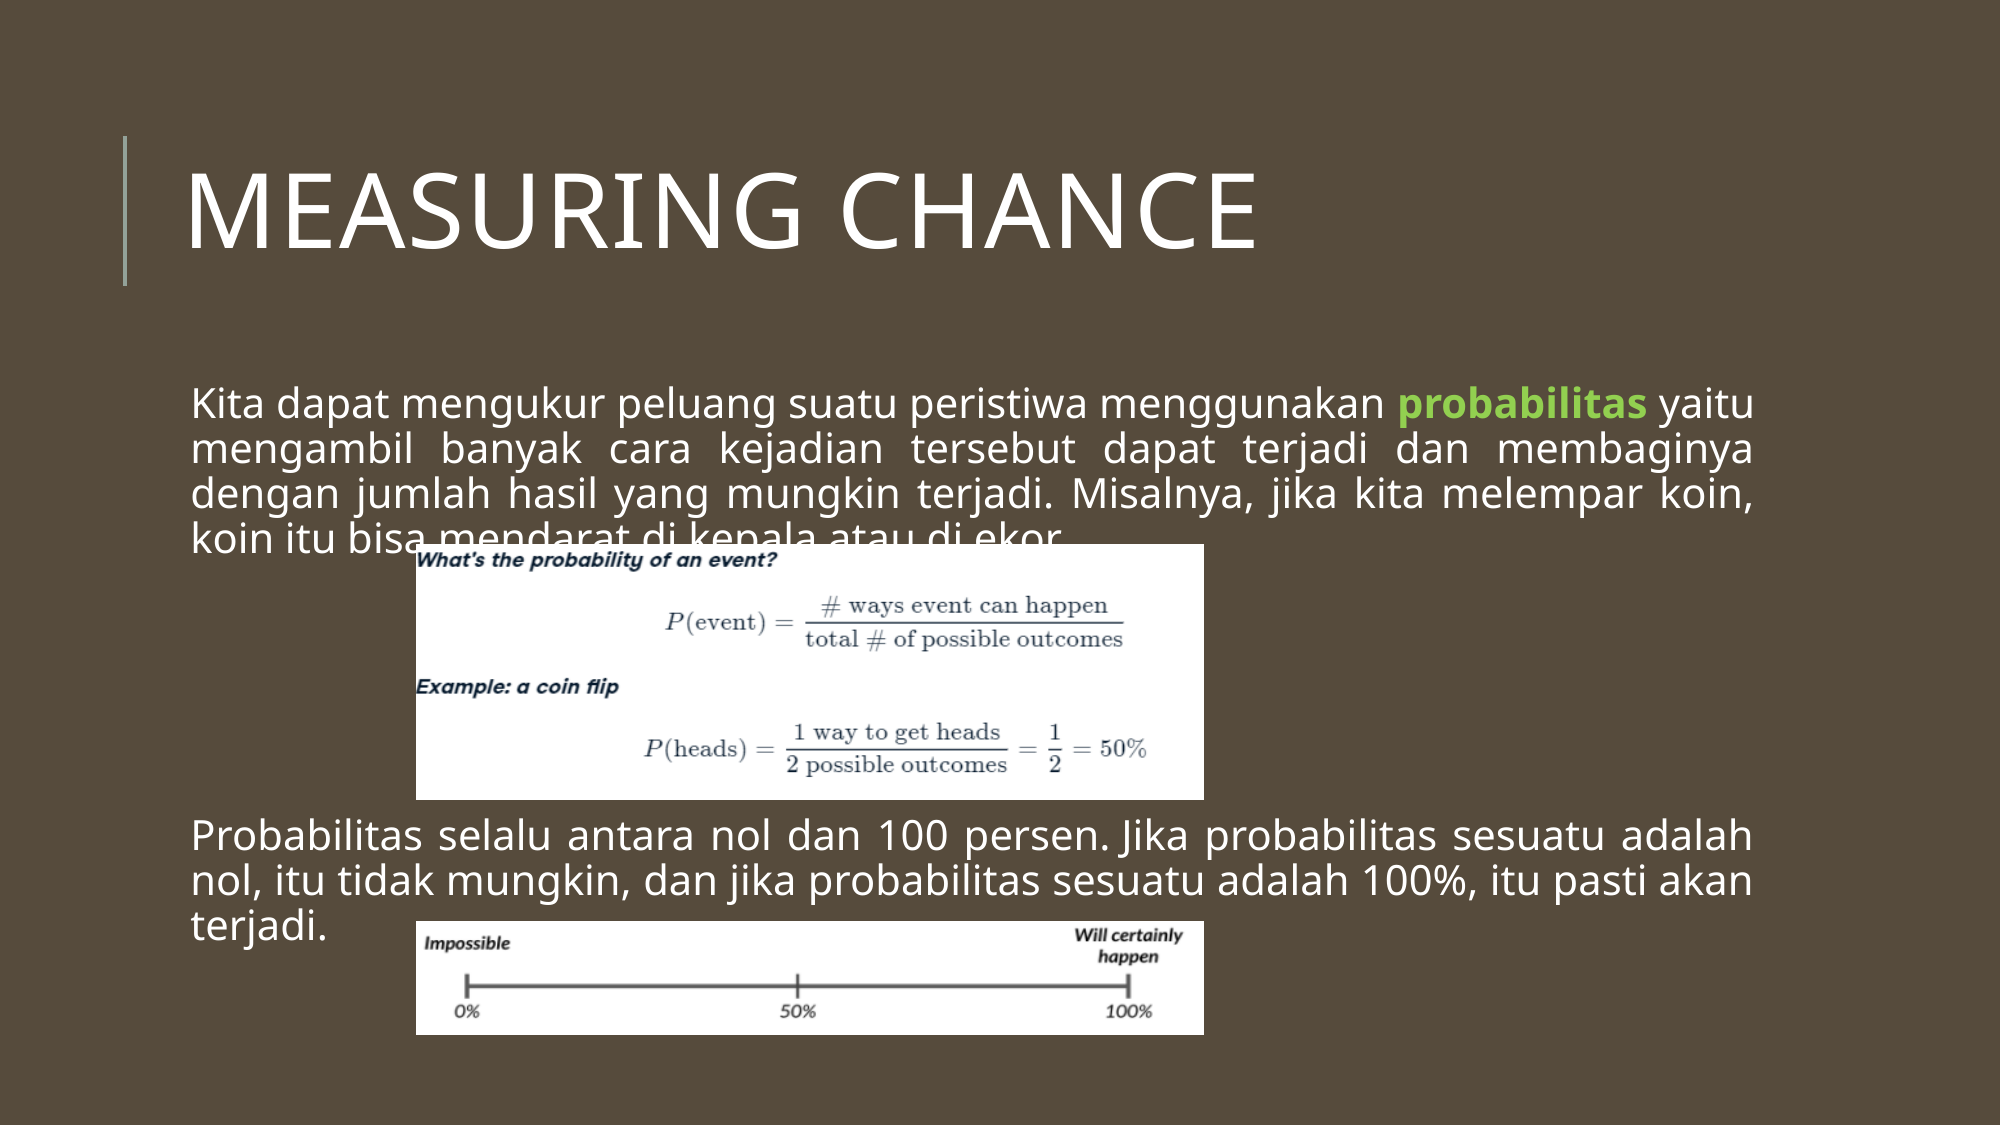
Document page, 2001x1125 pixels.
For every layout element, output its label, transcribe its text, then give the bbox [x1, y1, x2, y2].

picture [416, 921, 1205, 1036]
picture [416, 543, 1205, 800]
list Kita dapat mengukur peluang suatu peristiwa menggunakan probabilitas yaitu mengambil banyak cara kejadian tersebut dapat terjadi dan membaginya dengan jumlah hasil yang mungkin terjadi. Misalnya, jika kita melempar koin, koin itu bisa mendarat di kepala atau di ekor. Probabilitas selalu antara nol dan 100 persen. Jika probabilitas sesuatu adalah nol, itu tidak mungkin, dan jika probabilitas sesuatu adalah 100%, itu pasti akan terjadi. [168, 375, 1763, 1035]
title Measuring chance [168, 96, 1763, 342]
